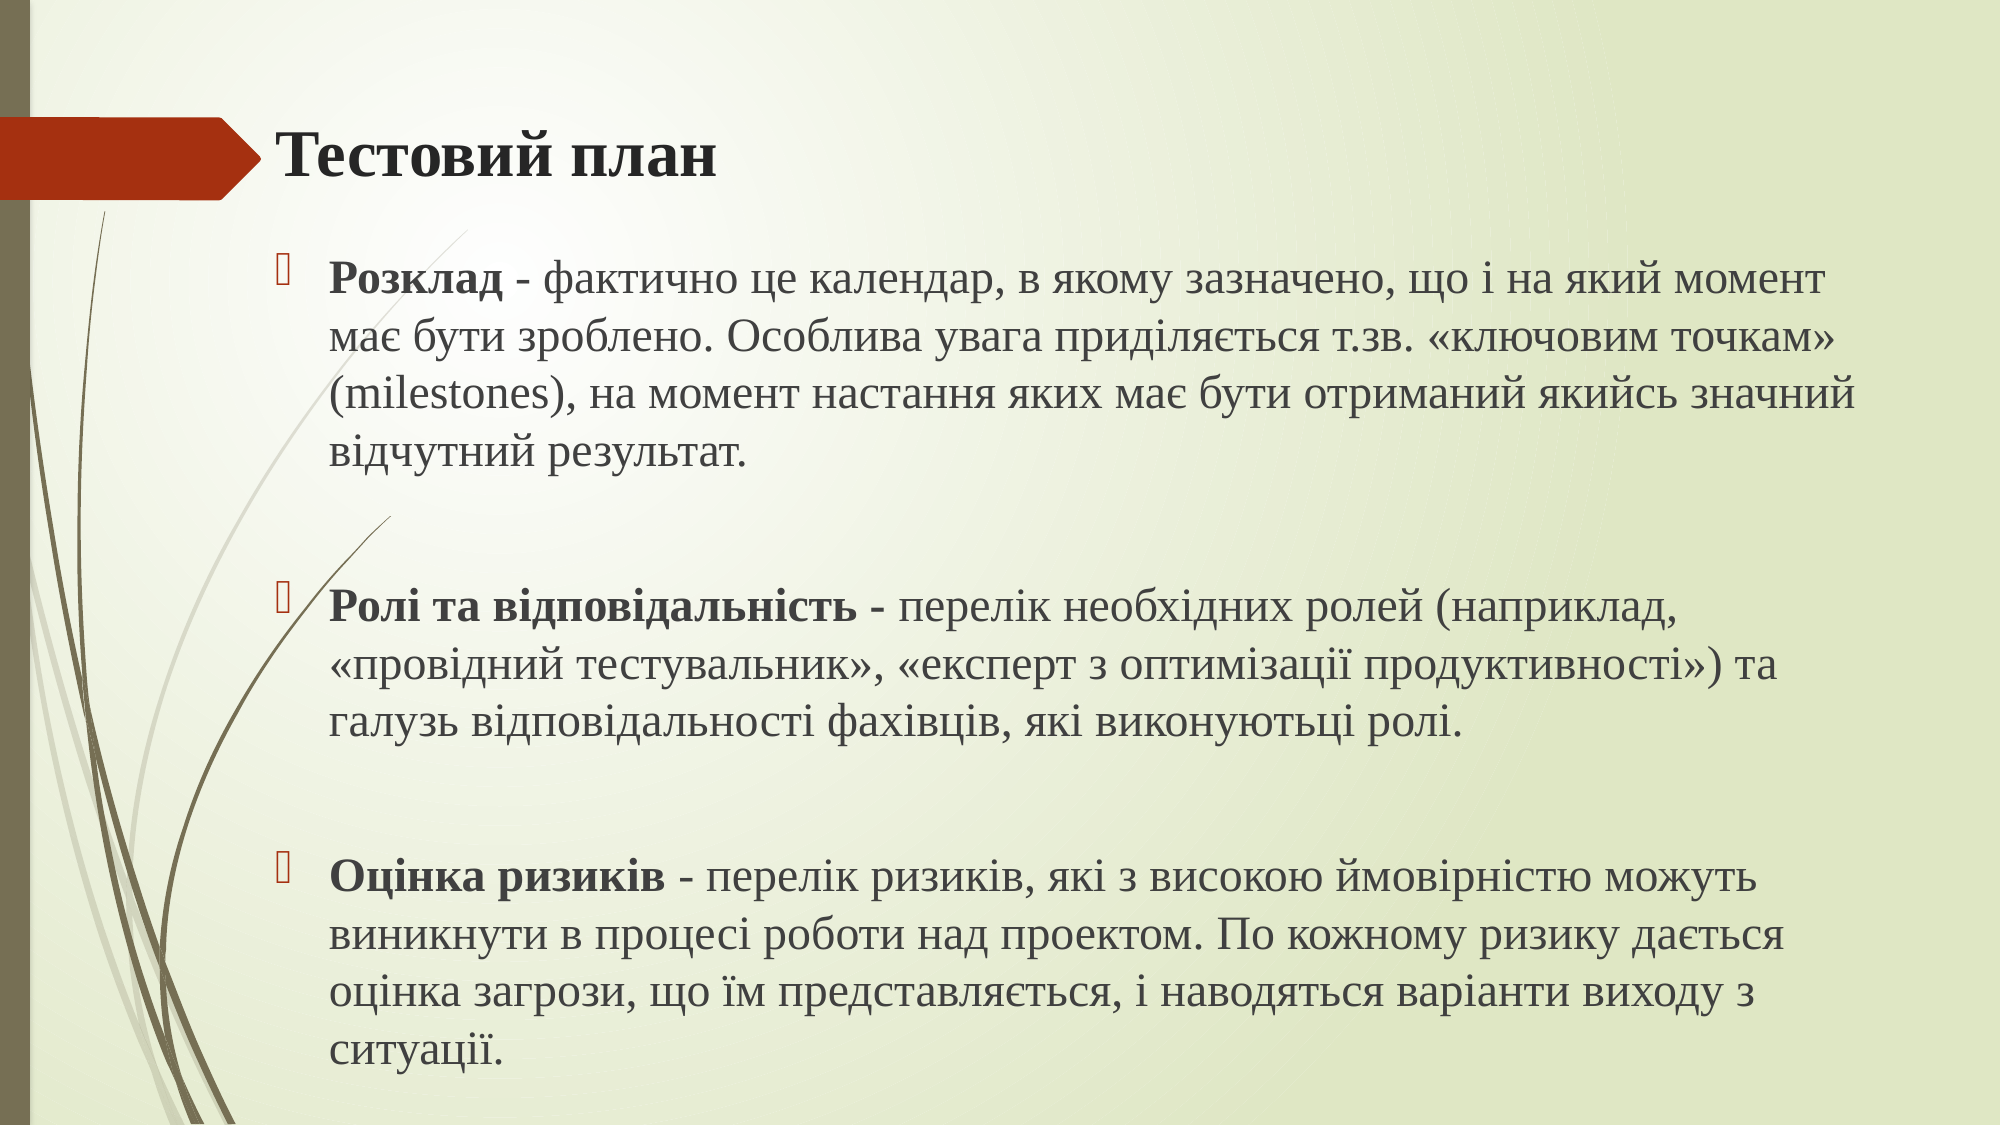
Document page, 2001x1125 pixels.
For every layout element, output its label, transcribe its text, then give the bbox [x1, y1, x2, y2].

title Тестовий план [259, 102, 1888, 201]
list Розклад - фактично це календар, в якому зазначено, що і на який момент має бути зроблено. Особлива увага приділяється т.зв. «ключовим точкам» (milestones), на момент настання яких має бути отриманий якийсь значний відчутний результат. Ролі та відповідальність - перелік необхідних ролей (наприклад, «провідний тестувальник», «експерт з оптимізації продуктивності») та галузь відповідальності фахівців, які виконуютьці ролі. Оцінка ризиків - перелік ризиків, які з високою ймовірністю можуть виникнути в процесі роботи над проектом. По кожному ризику дається оцінка загрози, що їм представляється, і наводяться варіанти виходу з ситуації. [259, 238, 1888, 1090]
